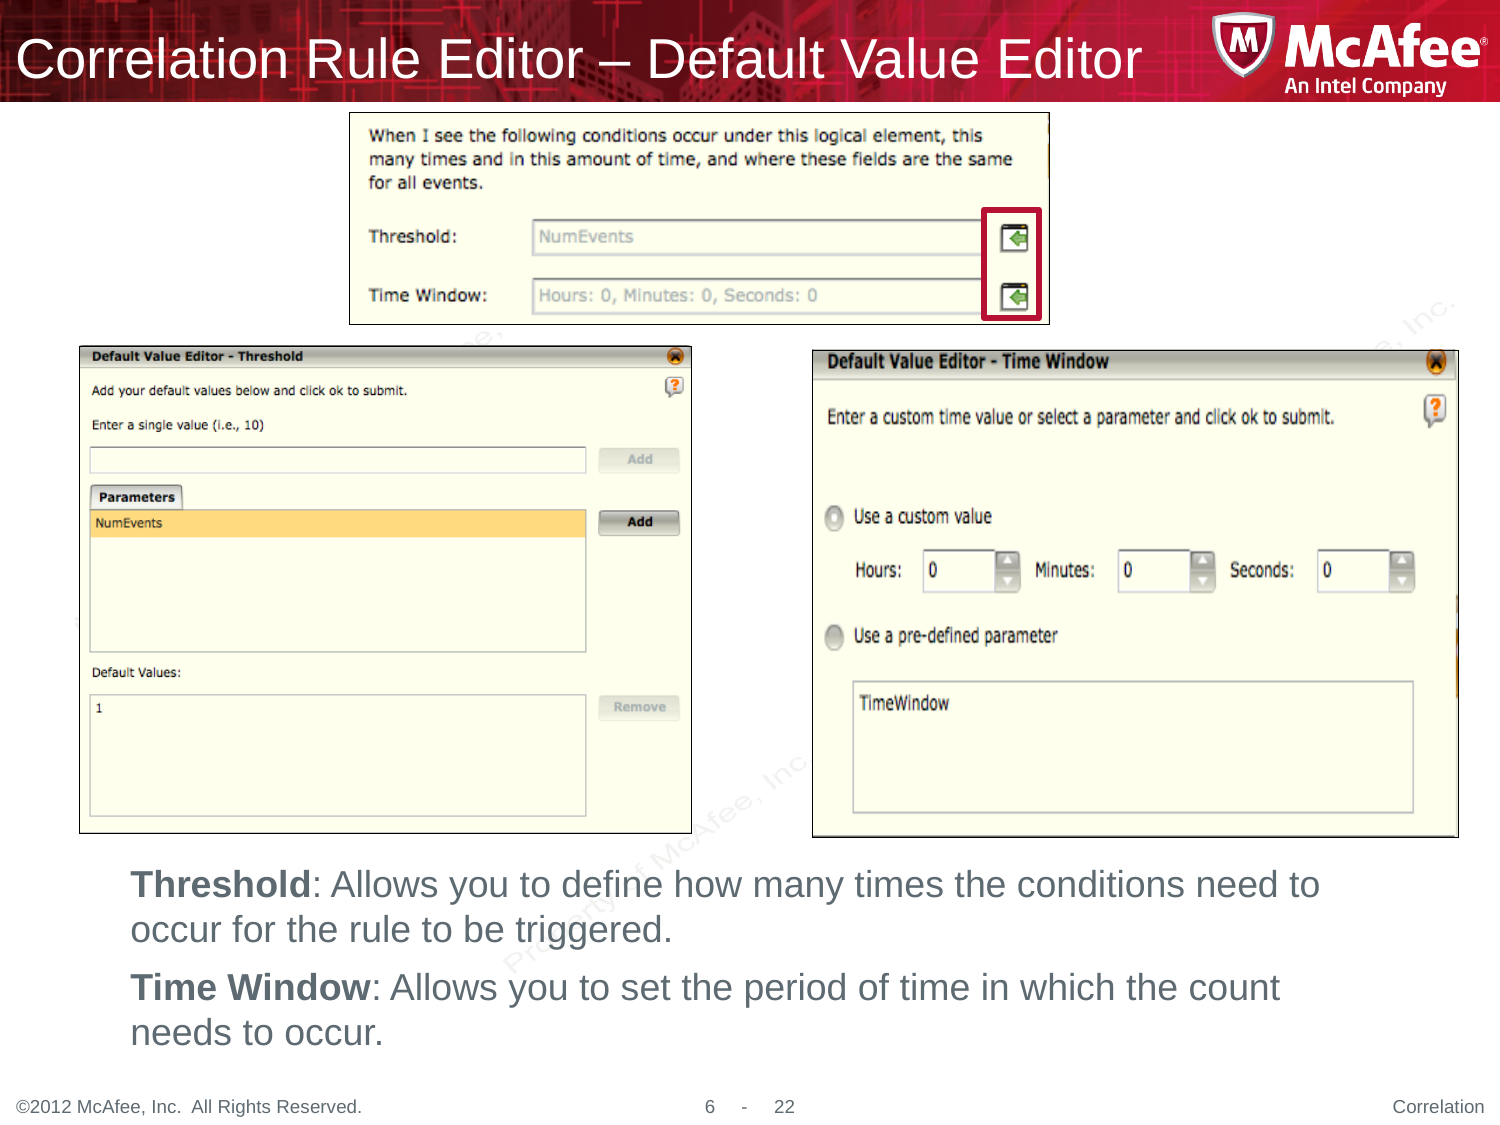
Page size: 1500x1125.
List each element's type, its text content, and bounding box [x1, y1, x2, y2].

title Correlation Rule Editor – Default Value Editor [0, 0, 1172, 98]
text_box Threshold: Allows you to define how many times the conditions need to occur for the rule to be triggered. Time Window: Allows you to set the period of time in which the count needs to occur. [115, 852, 1385, 1061]
picture [0, 0, 1500, 1050]
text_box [349, 112, 1051, 326]
footer Correlation [924, 1087, 1500, 1125]
